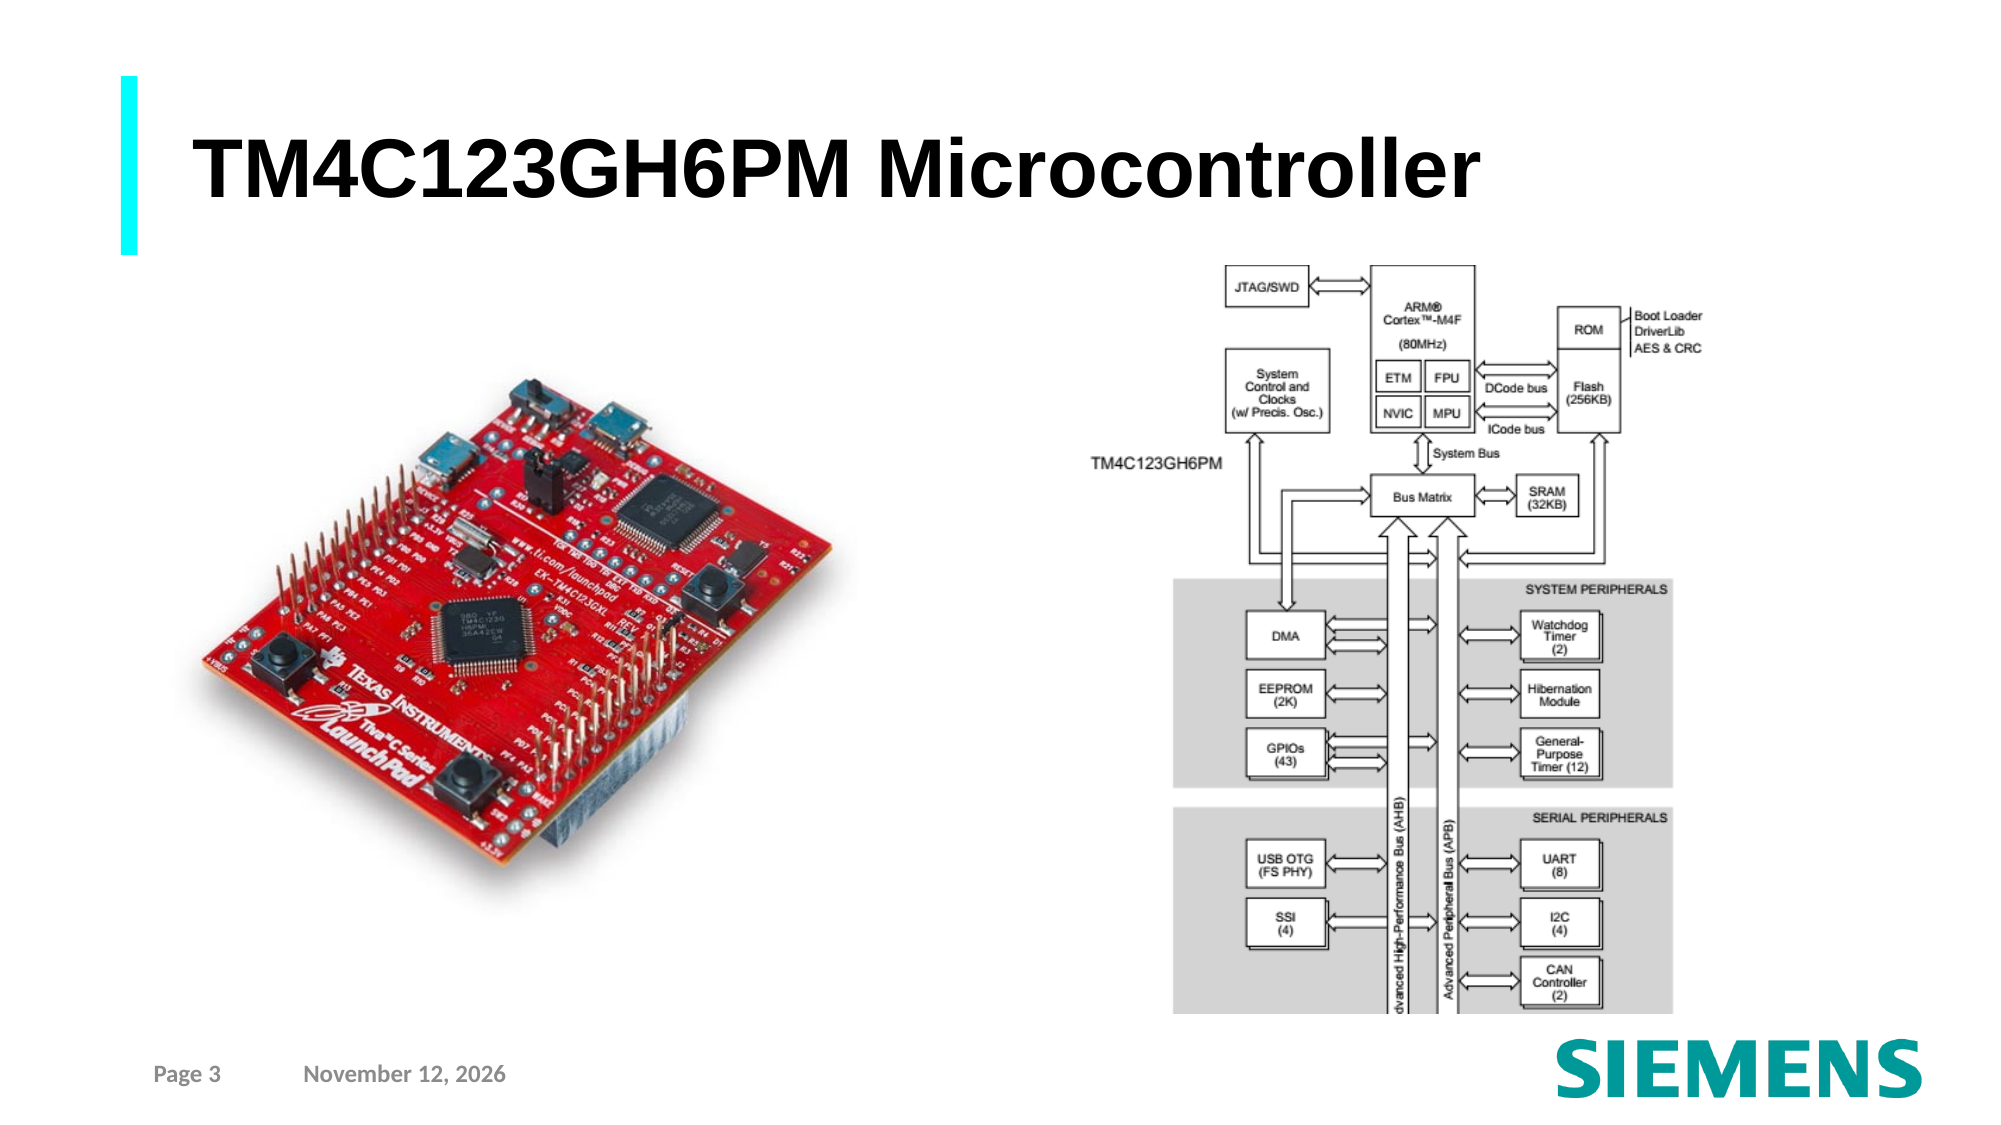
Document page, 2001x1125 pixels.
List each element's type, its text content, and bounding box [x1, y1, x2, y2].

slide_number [288, 1042, 739, 1103]
slide_number Page 3 [120, 1042, 237, 1103]
text_box TM4C123GH6PM Microcontroller [177, 107, 1694, 222]
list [168, 268, 883, 983]
picture [120, 76, 138, 255]
picture [1082, 265, 1734, 1014]
picture [1555, 1032, 1923, 1106]
